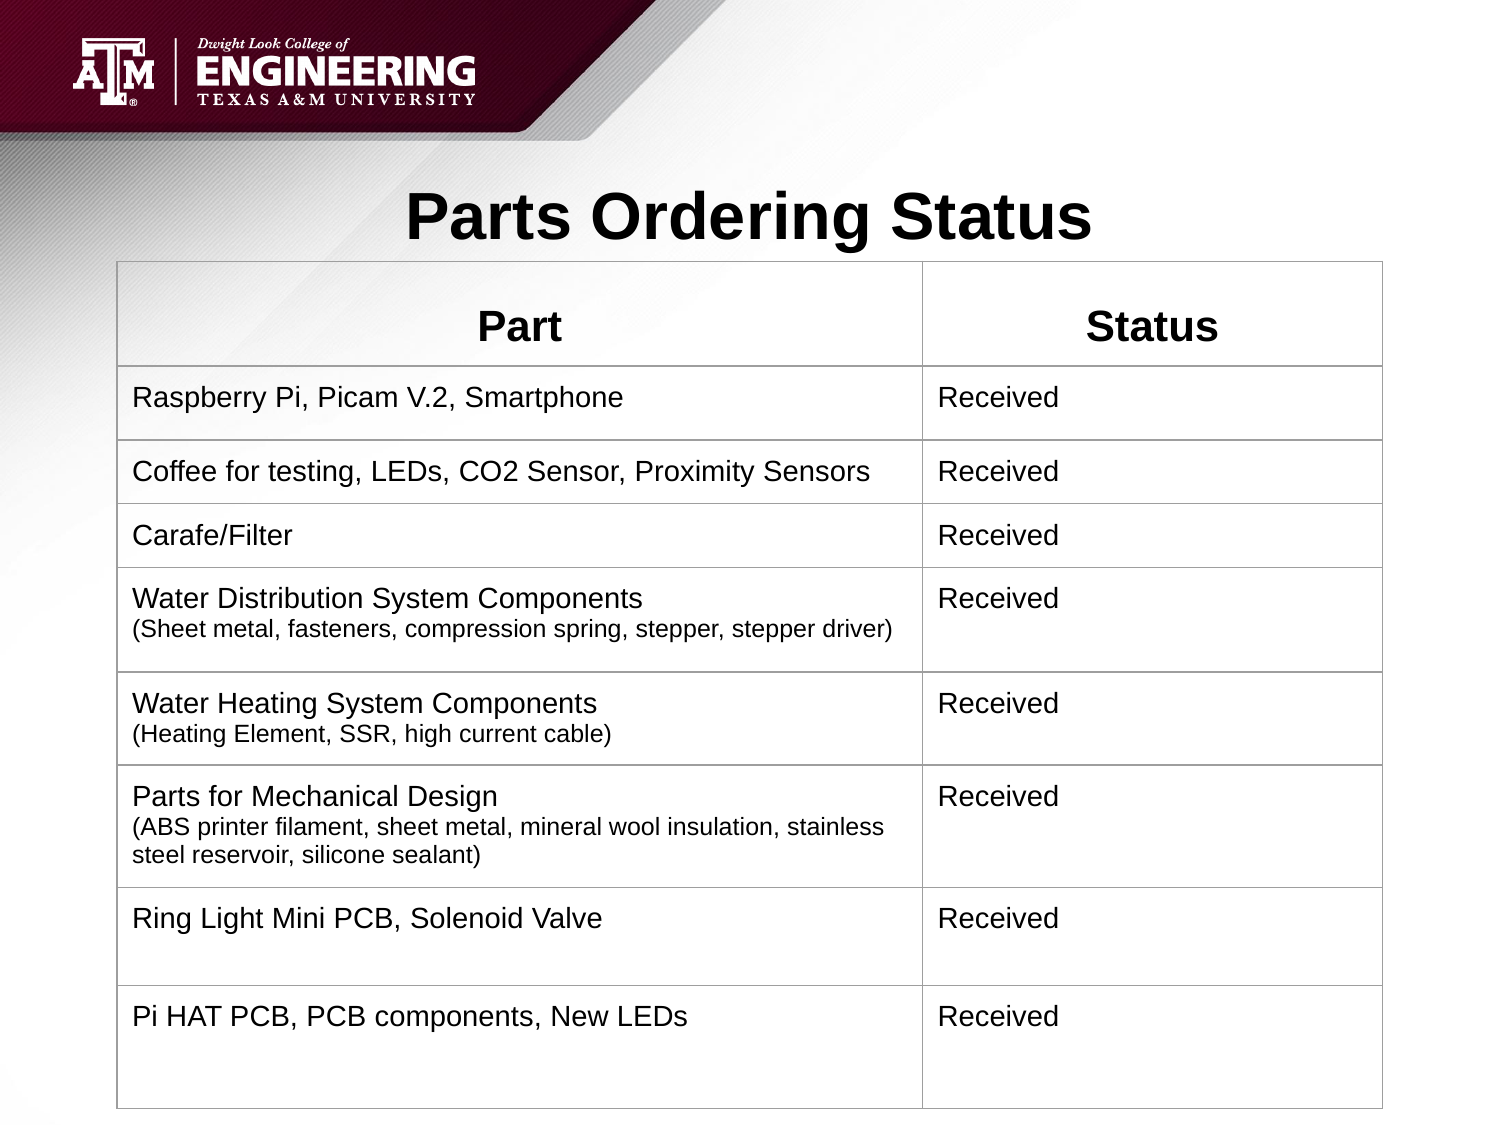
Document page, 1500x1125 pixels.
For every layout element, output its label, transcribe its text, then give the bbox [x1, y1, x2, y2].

table_cell Carafe/Filter [118, 504, 922, 567]
table_cell Received [923, 766, 1382, 887]
table_cell Raspberry Pi, Picam V.2, Smartphone [118, 367, 922, 439]
table_cell Water Heating System Components (Heating Element, SSR, high current cable) [118, 673, 922, 764]
table_cell Received [923, 673, 1382, 764]
table_cell Received [923, 888, 1382, 985]
table_cell Received [923, 504, 1382, 567]
table_cell Pi HAT PCB, PCB components, New LEDs [118, 986, 922, 1108]
table_cell Ring Light Mini PCB, Solenoid Valve [118, 888, 922, 985]
table_cell Received [923, 986, 1382, 1108]
table_cell Parts for Mechanical Design (ABS printer filament, sheet metal, mineral wool insulation, stainless steel reservoir, silicone sealant) [118, 766, 922, 887]
table_header Part [118, 262, 922, 365]
table_cell Water Distribution System Components (Sheet metal, fasteners, compression spring, stepper, stepper driver) [118, 568, 922, 671]
table_cell Received [923, 367, 1382, 439]
table_header Status [923, 262, 1382, 365]
title Parts Ordering Status [75, 147, 1425, 279]
table_cell Coffee for testing, LEDs, CO2 Sensor, Proximity Sensors [118, 441, 922, 503]
table_cell Received [923, 441, 1382, 503]
picture [0, 0, 1500, 1125]
table_cell Received [923, 568, 1382, 671]
